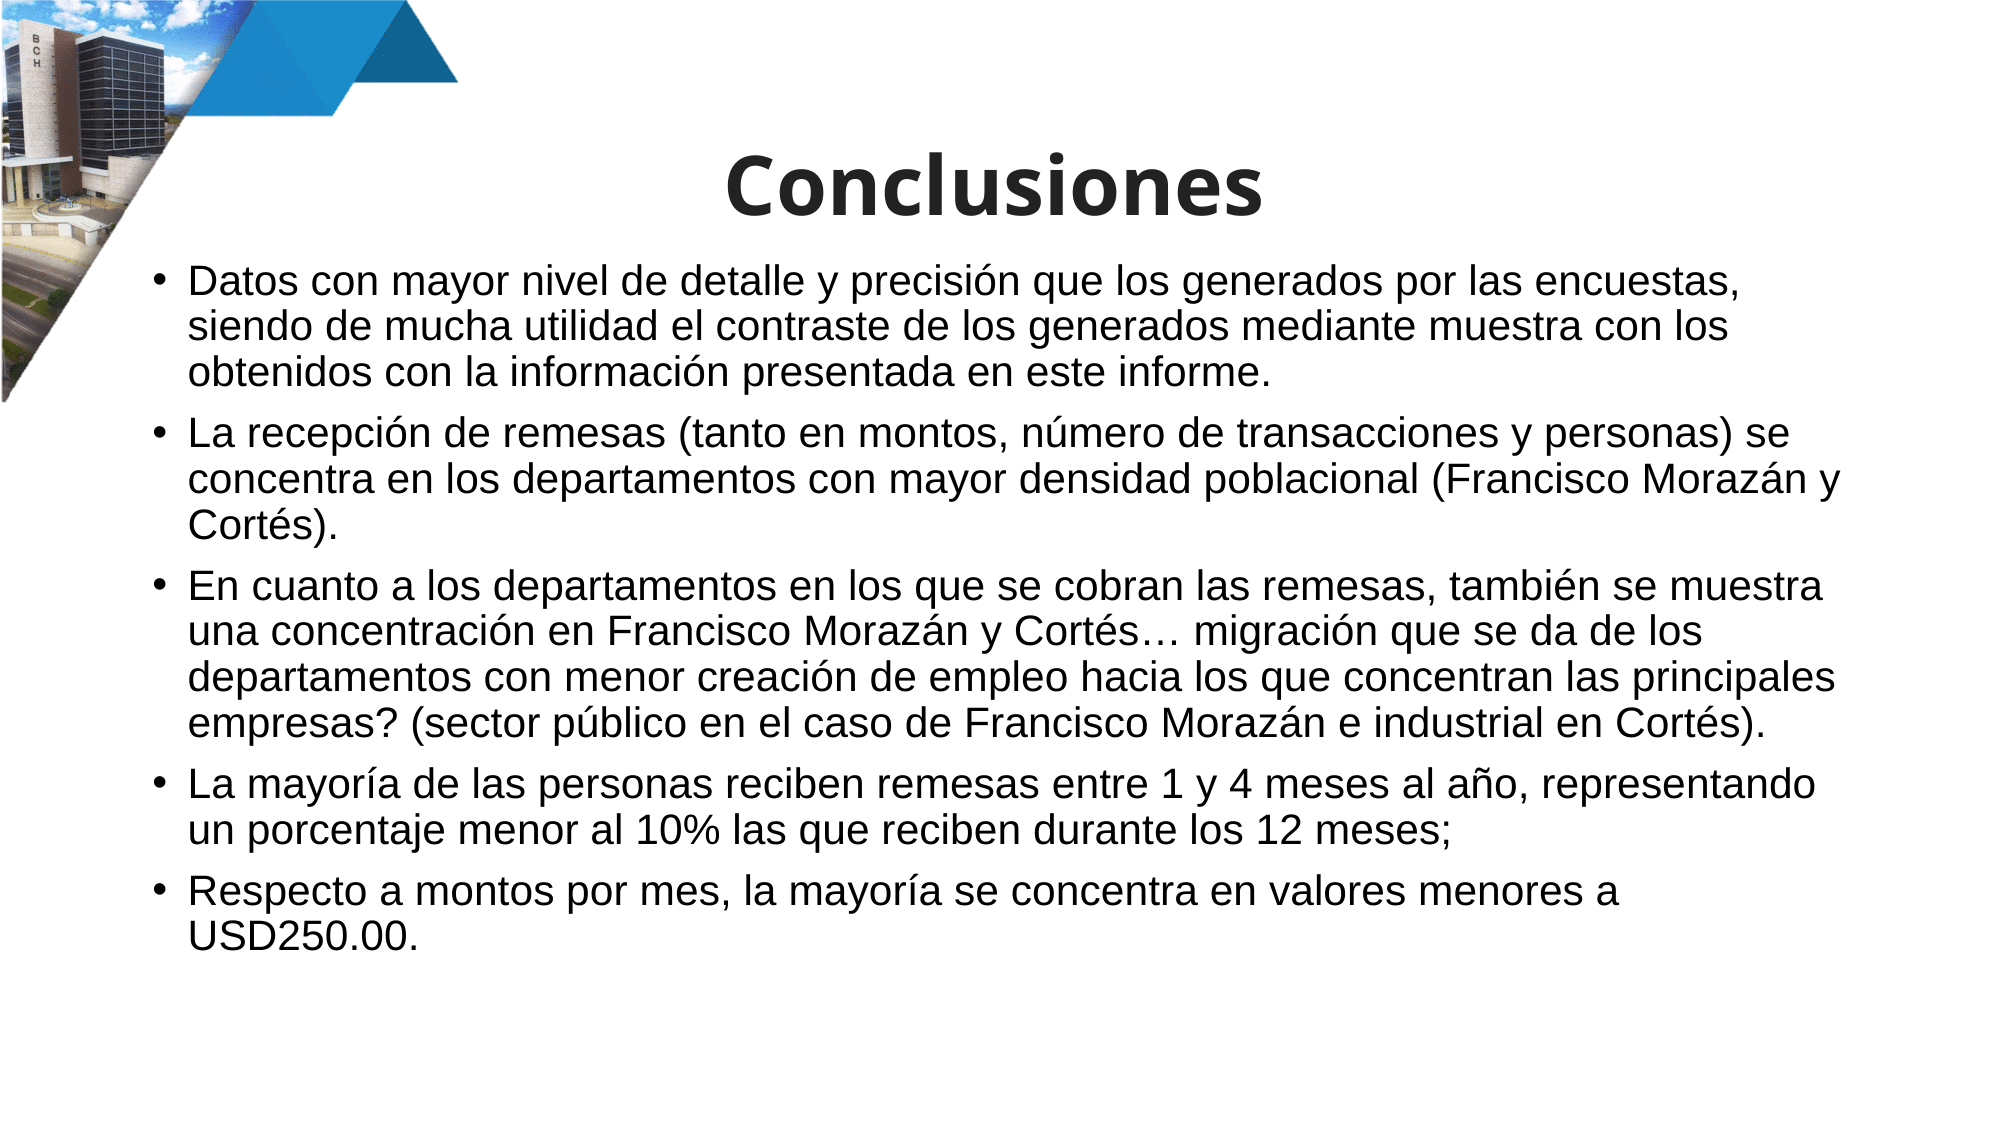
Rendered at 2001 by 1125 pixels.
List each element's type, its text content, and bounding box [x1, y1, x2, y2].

list Datos con mayor nivel de detalle y precisión que los generados por las encuestas, siendo de mucha utilidad el contraste de los generados mediante muestra con los obtenidos con la información presentada en este informe. La recepción de remesas (tanto en montos, número de transacciones y personas) se concentra en los departamentos con mayor densidad poblacional (Francisco Morazán y Cortés). En cuanto a los departamentos en los que se cobran las remesas, también se muestra una concentración en Francisco Morazán y Cortés… migración que se da de los departamentos con menor creación de empleo hacia los que concentran las principales empresas? (sector público en el caso de Francisco Morazán e industrial en Cortés). La mayoría de las personas reciben remesas entre 1 y 4 meses al año, representando un porcentaje menor al 10% las que reciben durante los 12 meses; Respecto a montos por mes, la mayoría se concentra en valores menores a USD250.00. [137, 251, 1863, 1014]
title Conclusiones [708, 126, 1292, 251]
picture [0, 0, 466, 406]
